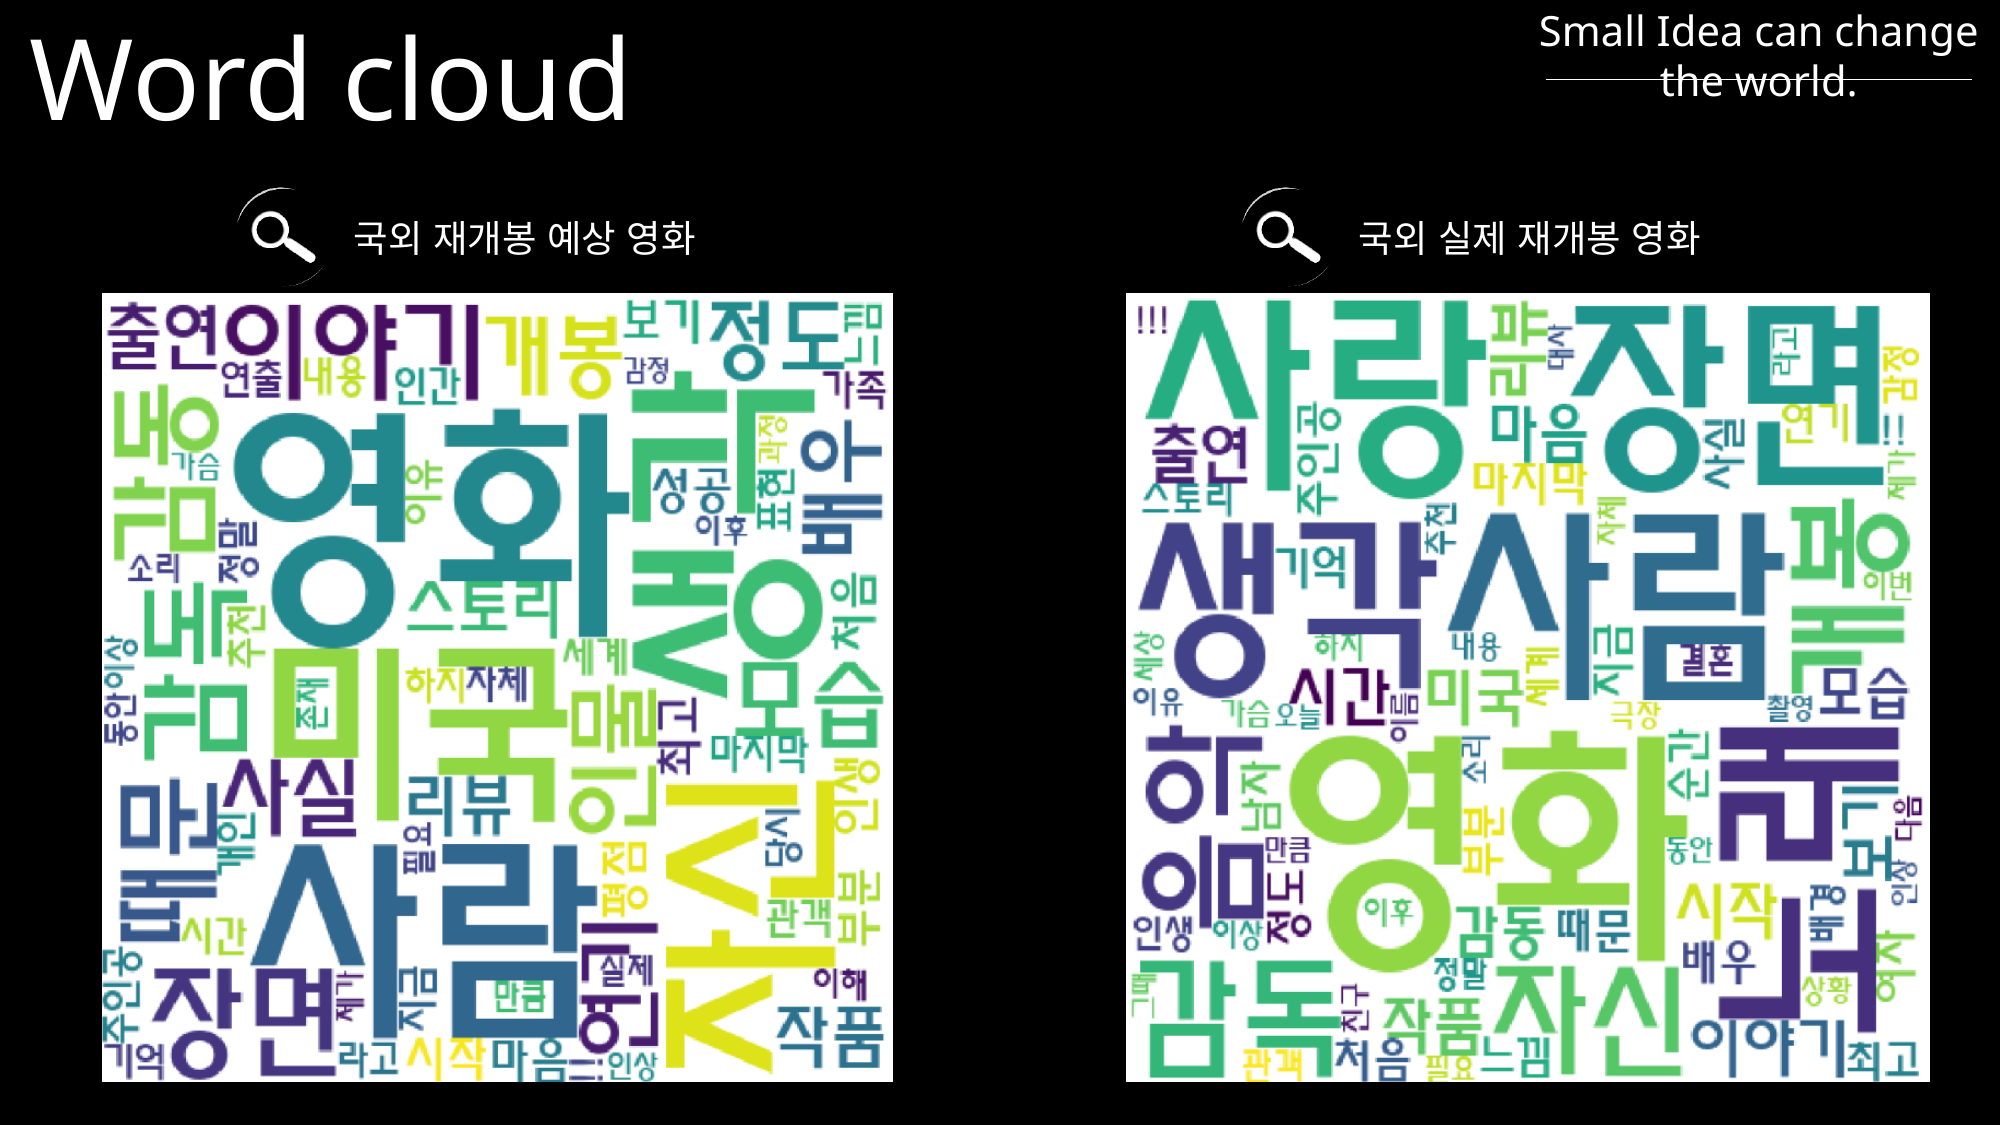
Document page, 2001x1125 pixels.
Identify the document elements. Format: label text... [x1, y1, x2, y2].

picture [1126, 293, 1930, 1082]
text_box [1231, 180, 1771, 293]
picture [102, 293, 893, 1082]
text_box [226, 180, 766, 293]
text_box Word cloud [14, 0, 648, 150]
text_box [1517, 0, 2000, 134]
